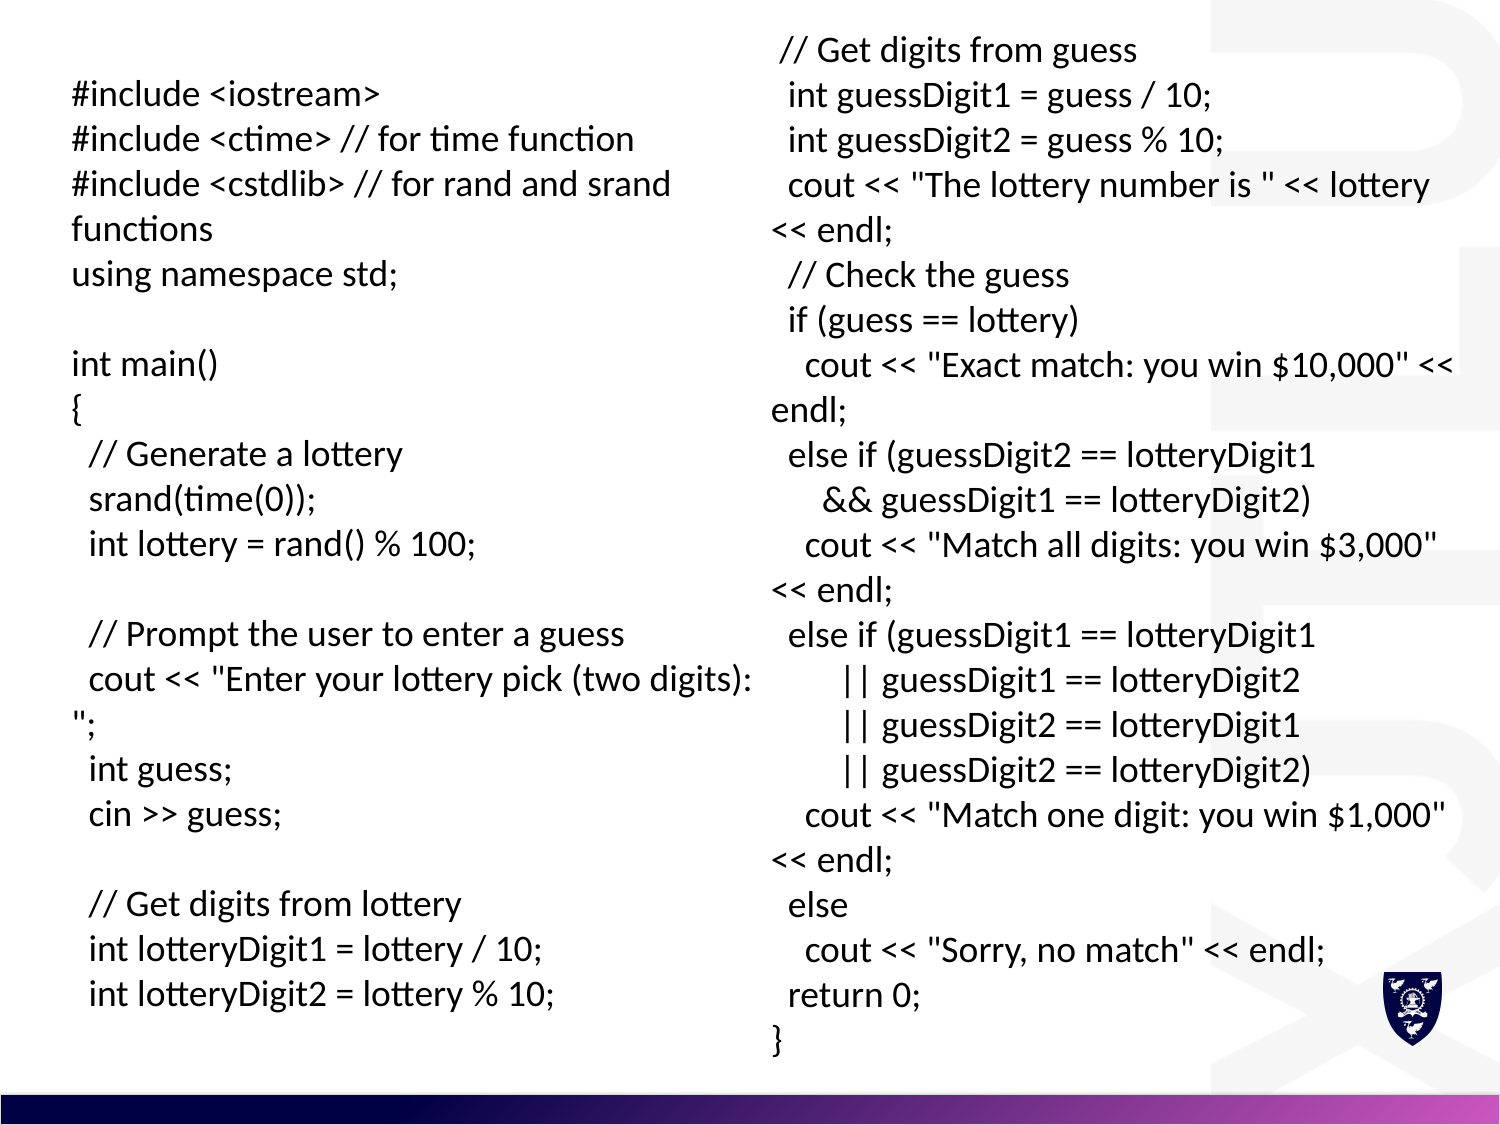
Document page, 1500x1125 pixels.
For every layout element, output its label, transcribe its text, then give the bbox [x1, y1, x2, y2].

text_box // Get digits from guess int guessDigit1 = guess / 10; int guessDigit2 = guess % 10; cout << "The lottery number is " << lottery << endl; // Check the guess if (guess == lottery) cout << "Exact match: you win $10,000" << endl; else if (guessDigit2 == lotteryDigit1 && guessDigit1 == lotteryDigit2) cout << "Match all digits: you win $3,000" << endl; else if (guessDigit1 == lotteryDigit1 || guessDigit1 == lotteryDigit2 || guessDigit2 == lotteryDigit1 || guessDigit2 == lotteryDigit2) cout << "Match one digit: you win $1,000" << endl; else cout << "Sorry, no match" << endl; return 0; } [756, 17, 1477, 1068]
text_box #include <iostream> #include <ctime> // for time function #include <cstdlib> // for rand and srand functions using namespace std; int main() { // Generate a lottery srand(time(0)); int lottery = rand() % 100; // Prompt the user to enter a guess cout << "Enter your lottery pick (two digits): "; int guess; cin >> guess; // Get digits from lottery int lotteryDigit1 = lottery / 10; int lotteryDigit2 = lottery % 10; [56, 61, 756, 1022]
